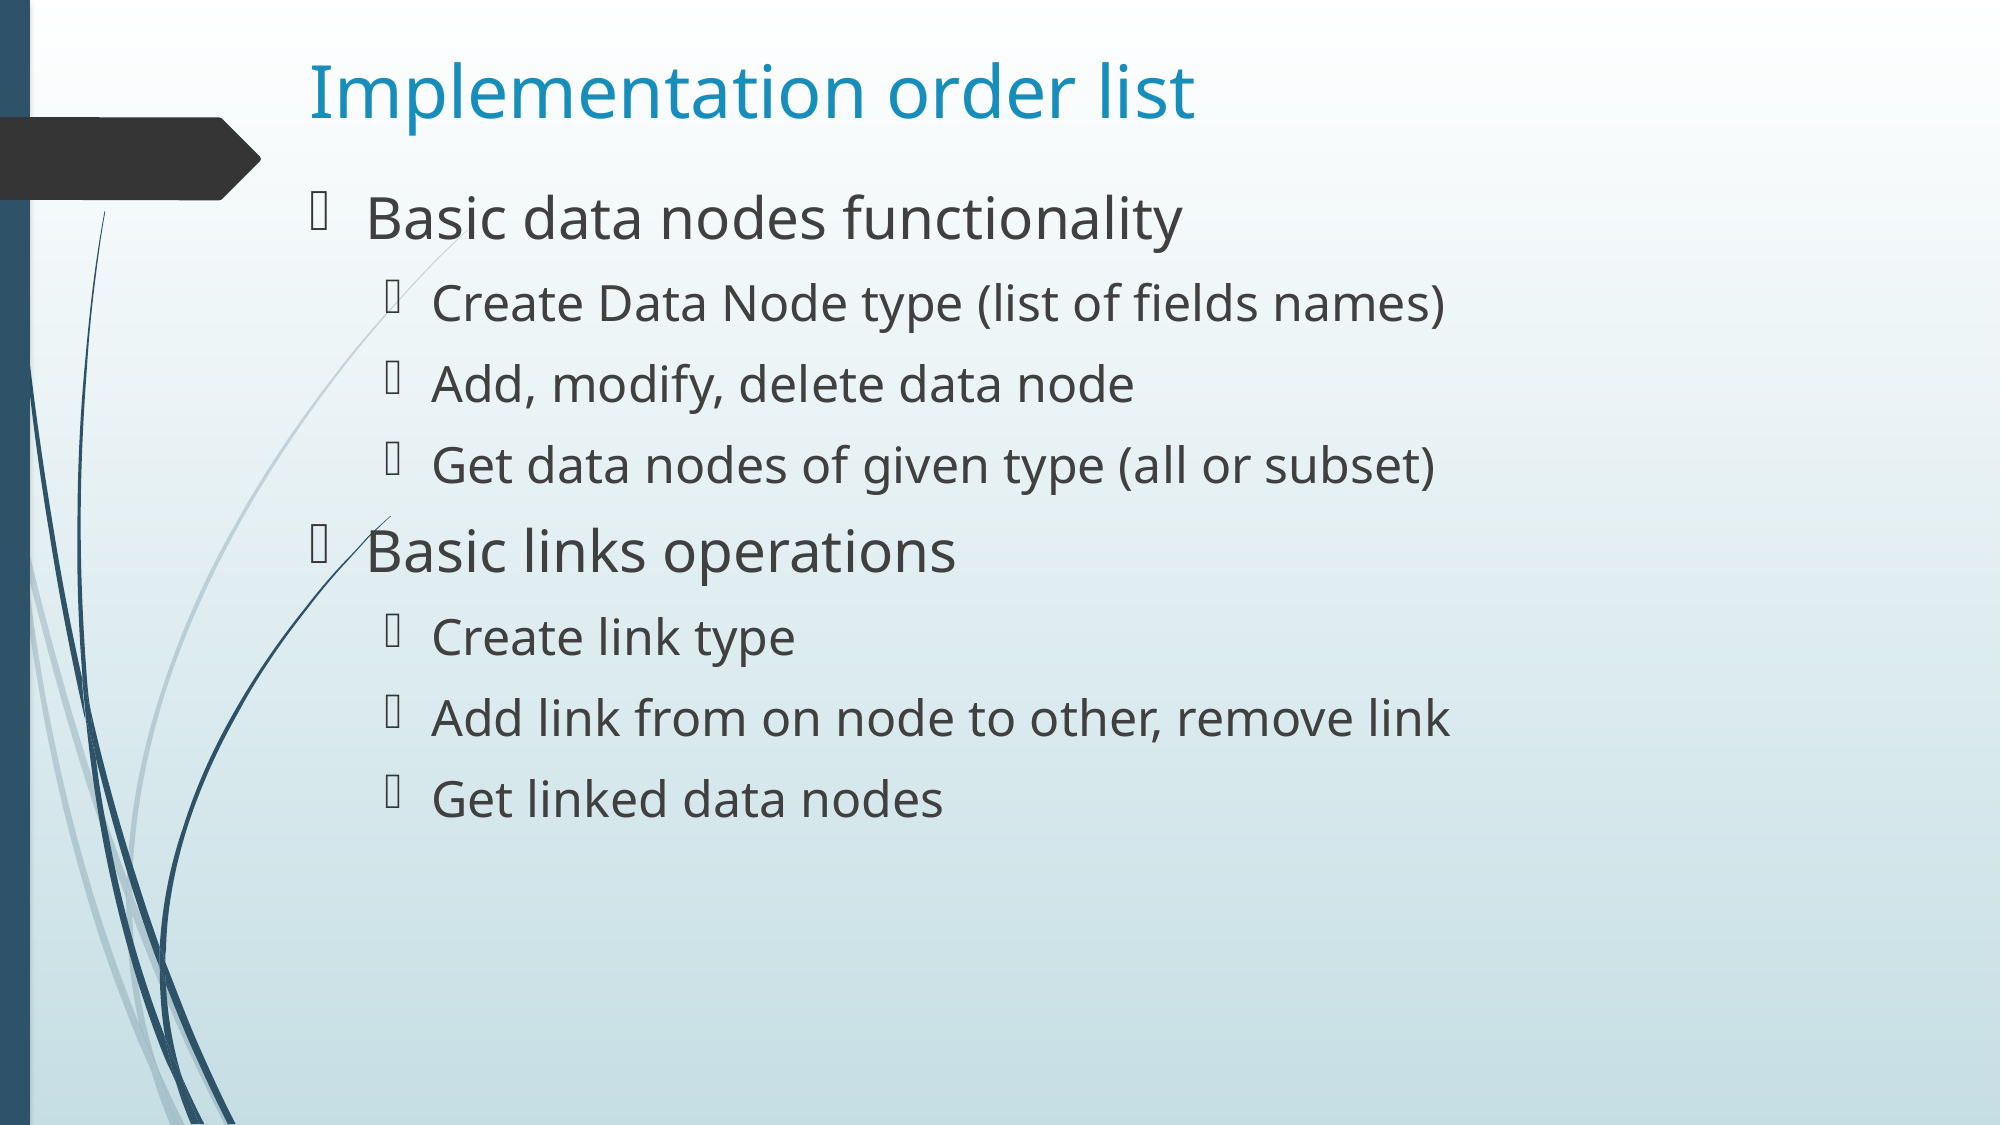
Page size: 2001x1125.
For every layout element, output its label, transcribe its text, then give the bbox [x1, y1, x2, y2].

title Implementation order list [294, 37, 1888, 141]
list Basic data nodes functionality Create Data Node type (list of fields names) Add, modify, delete data node Get data nodes of given type (all or subset) Basic links operations Create link type Add link from on node to other, remove link Get linked data nodes [294, 173, 1888, 1074]
